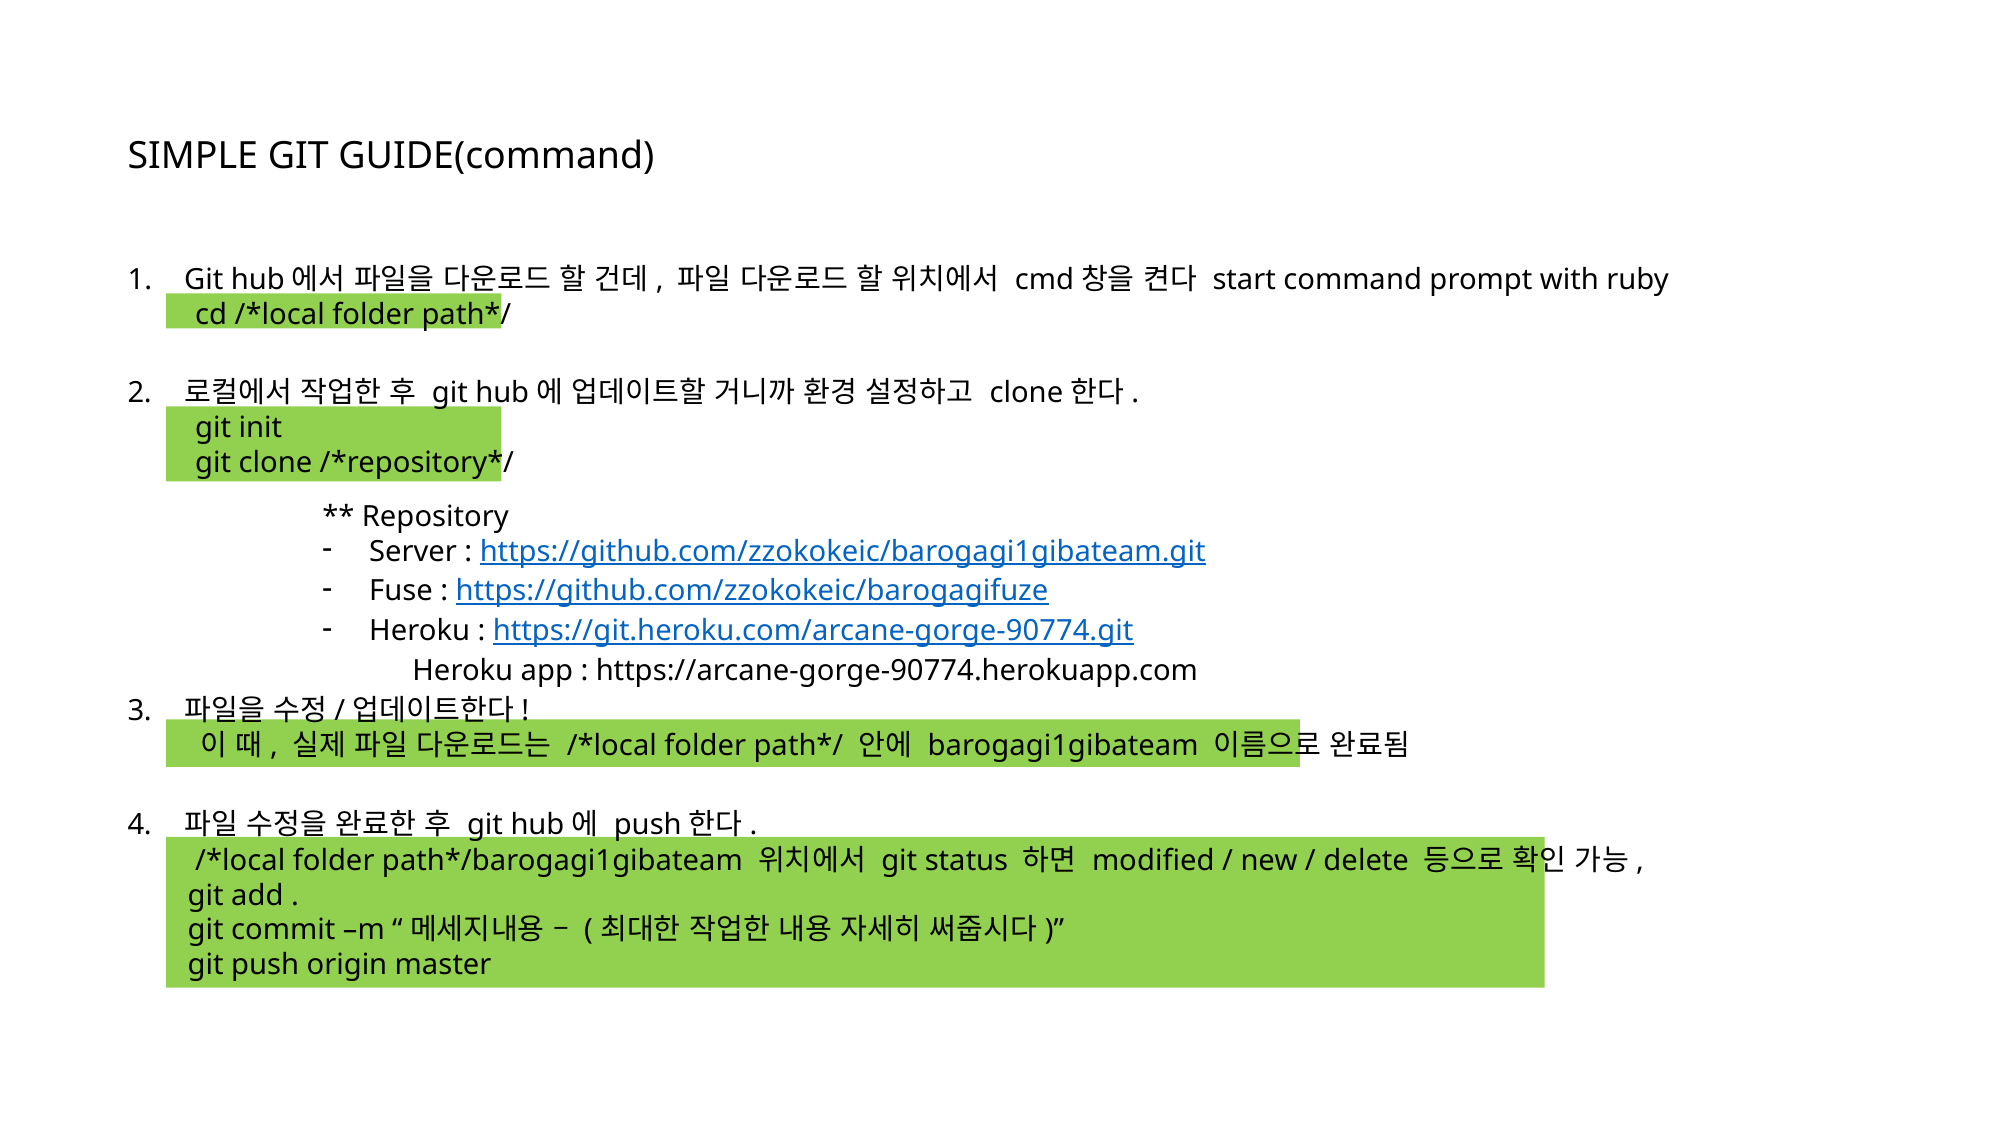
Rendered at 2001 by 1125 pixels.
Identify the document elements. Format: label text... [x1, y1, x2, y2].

text_box ** Repository Server : https://github.com/zzokokeic/barogagi1gibateam.git Fuse : https://github.com/zzokokeic/barogagifuze Heroku : https://git.heroku.com/arcane-gorge-90774.git Heroku app : https://arcane-gorge-90774.herokuapp.com [307, 489, 1468, 694]
text_box SIMPLE GIT GUIDE(command) [113, 123, 757, 183]
text_box 로컬에서 작업한 후 git hub에 업데이트할 거니까 환경 설정하고 clone한다. git init git clone /*repository*/ [113, 366, 1718, 486]
text_box 파일을 수정/업데이트한다! 이 때, 실제 파일 다운로드는 /*local folder path*/ 안에 barogagi1gibateam 이름으로 완료됨 [113, 683, 1718, 769]
text_box Git hub에서 파일을 다운로드 할 건데, 파일 다운로드 할 위치에서 cmd창을 켠다 start command prompt with ruby cd /*local folder path*/ [113, 252, 1718, 338]
text_box 파일 수정을 완료한 후 git hub에 push한다. /*local folder path*/barogagi1gibateam 위치에서 git status 하면 modified / new / delete 등으로 확인 가능, git add . git commit –m “메세지내용 – (최대한 작업한 내용 자세히 써줍시다)” git push origin master [113, 798, 1718, 988]
